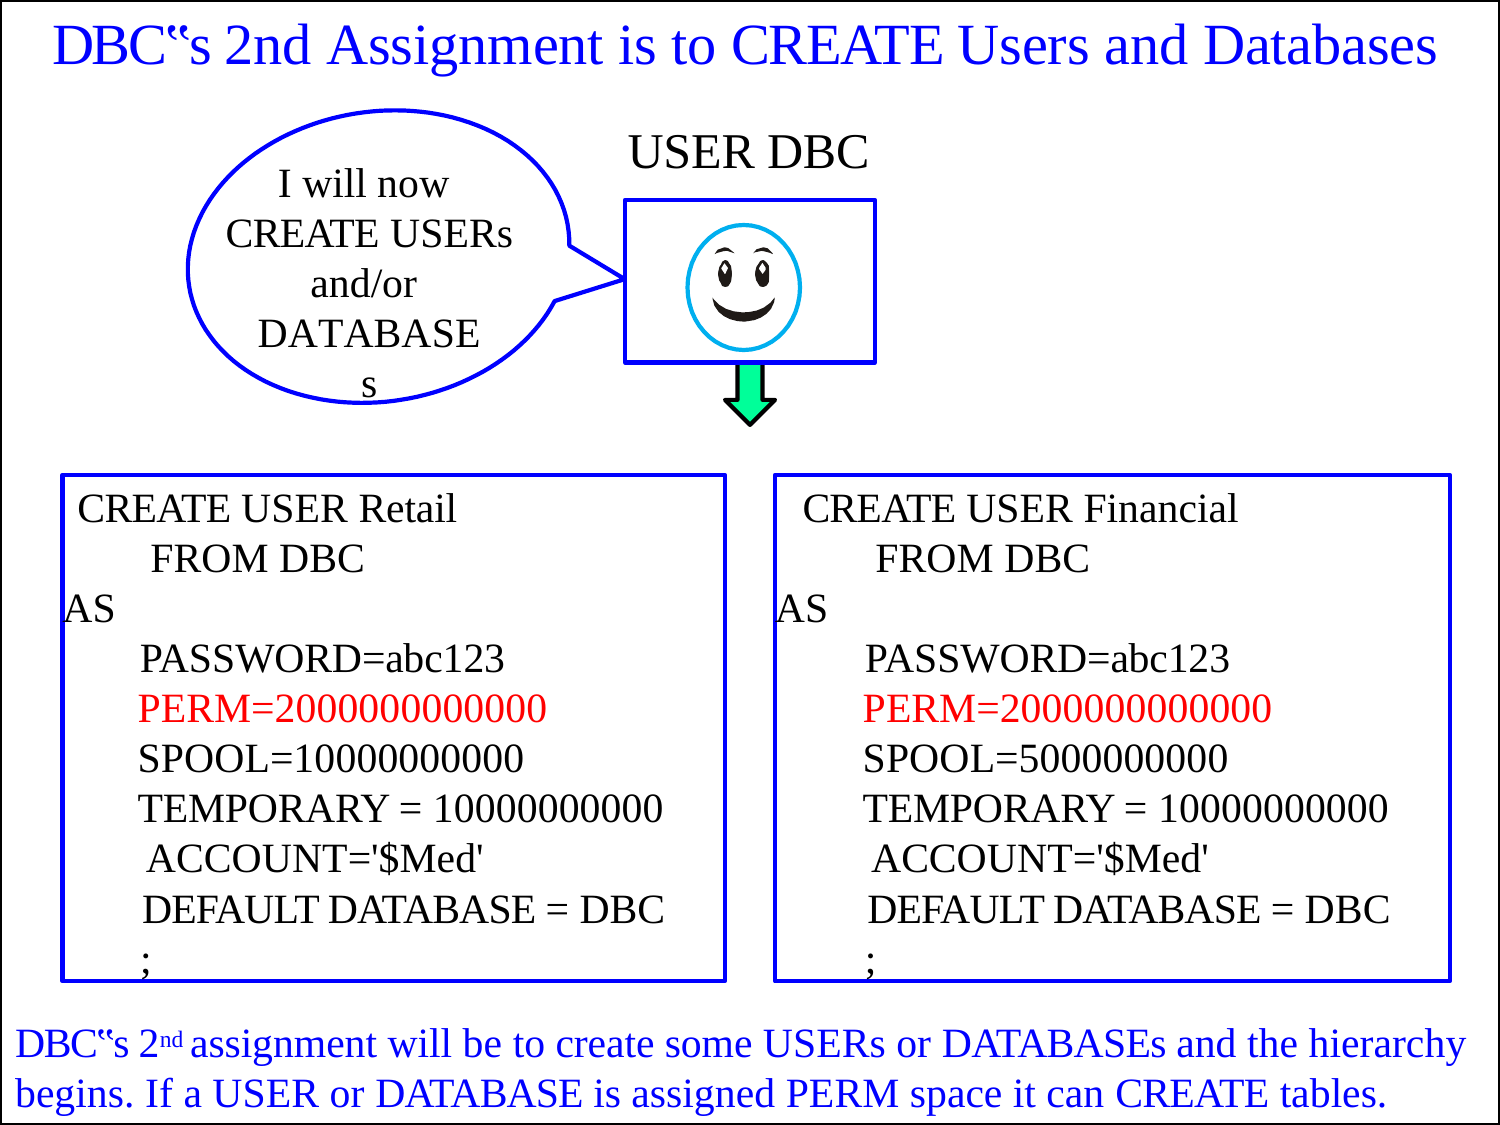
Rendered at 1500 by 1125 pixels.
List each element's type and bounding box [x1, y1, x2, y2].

text_box [622, 197, 878, 428]
text_box [0, 0, 1500, 1125]
